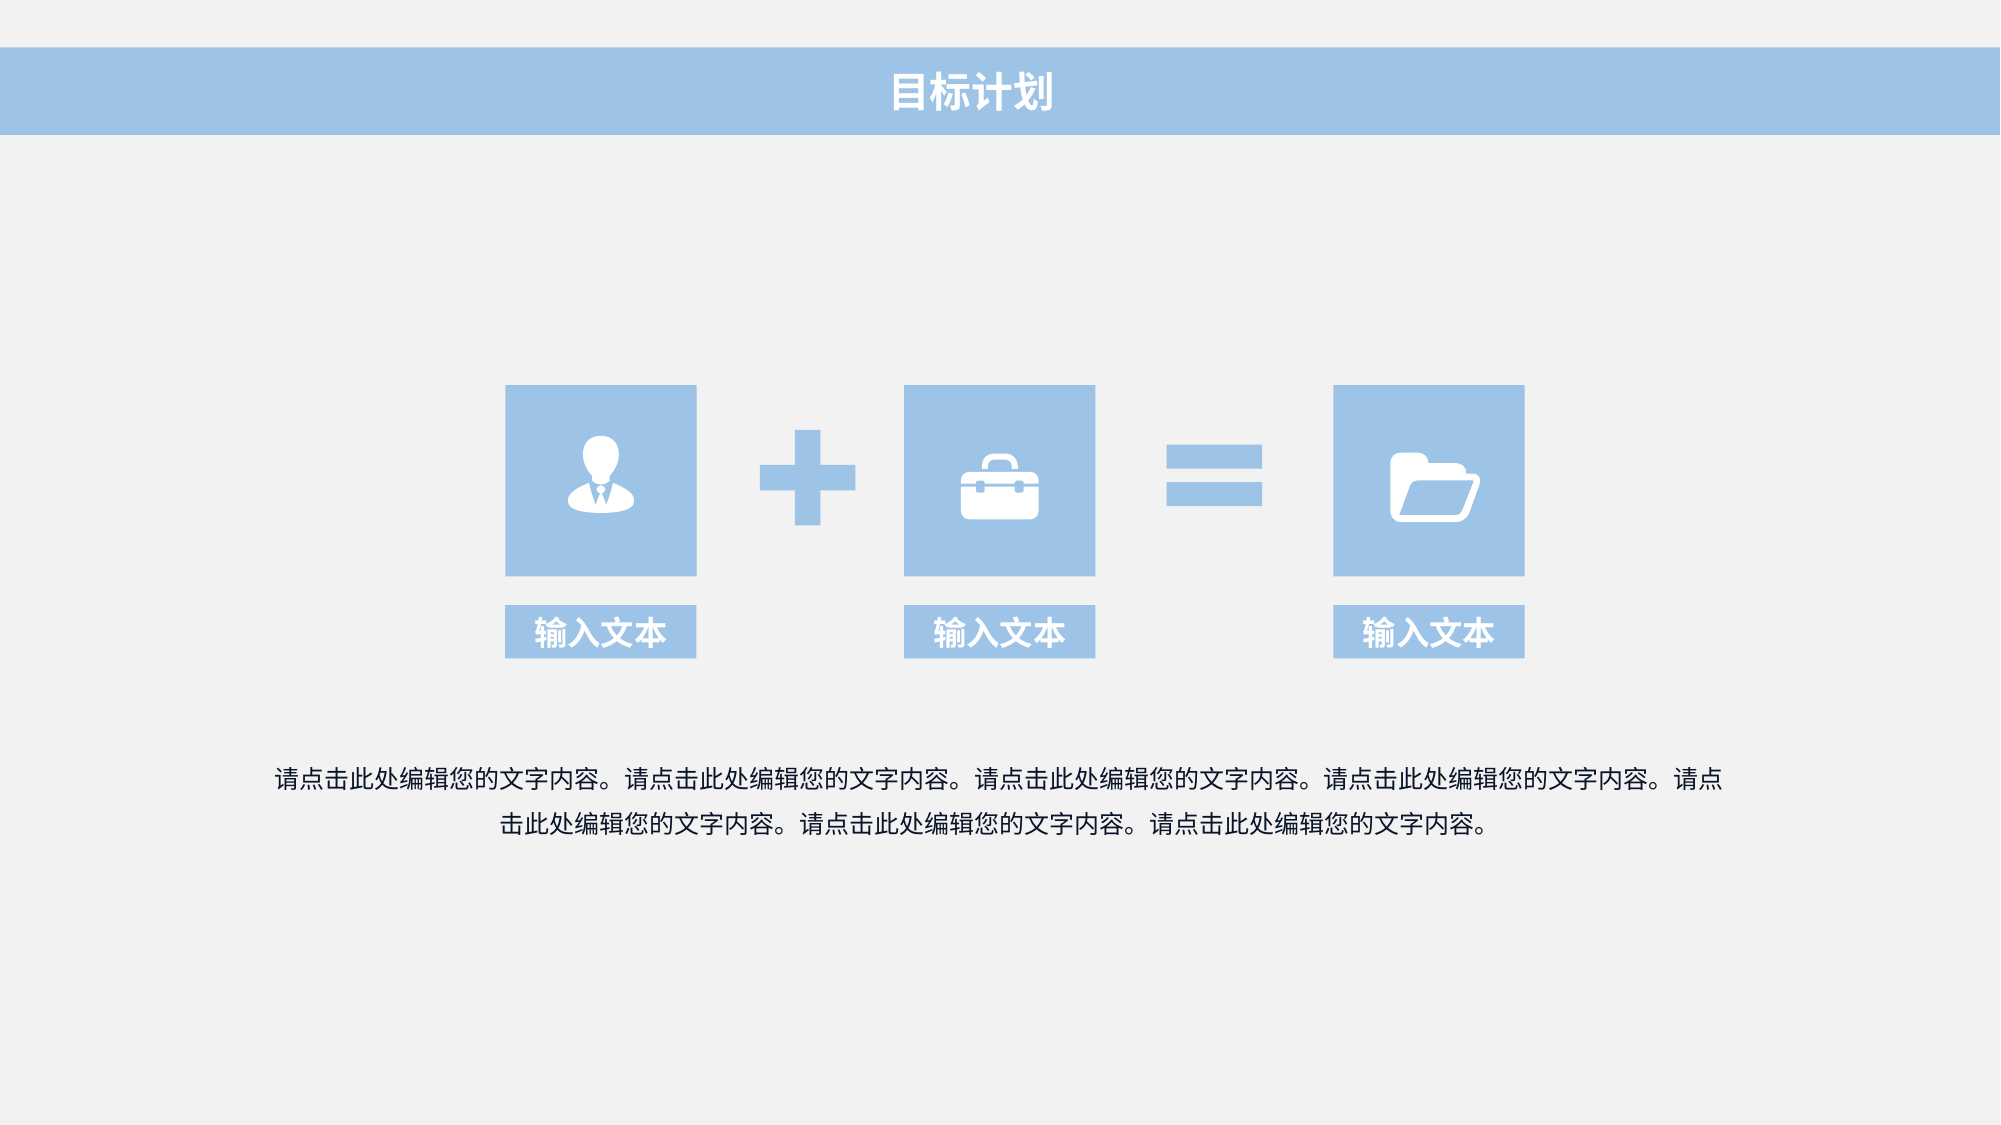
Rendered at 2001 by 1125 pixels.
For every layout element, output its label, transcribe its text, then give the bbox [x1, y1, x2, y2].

text_box 请点击此处编辑您的文字内容。请点击此处编辑您的文字内容。请点击此处编辑您的文字内容。请点击此处编辑您的文字内容。请点击此处编辑您的文字内容。请点击此处编辑您的文字内容。请点击此处编辑您的文字内容。 [257, 740, 1742, 846]
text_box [1166, 444, 1263, 507]
text_box [0, 46, 2000, 136]
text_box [904, 385, 1096, 577]
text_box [1333, 385, 1525, 577]
text_box 输入文本 [504, 604, 698, 659]
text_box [505, 385, 697, 577]
text_box 输入文本 [1332, 604, 1526, 659]
text_box 输入文本 [903, 604, 1097, 659]
text_box 目标计划 [873, 58, 1127, 124]
text_box [759, 429, 856, 527]
